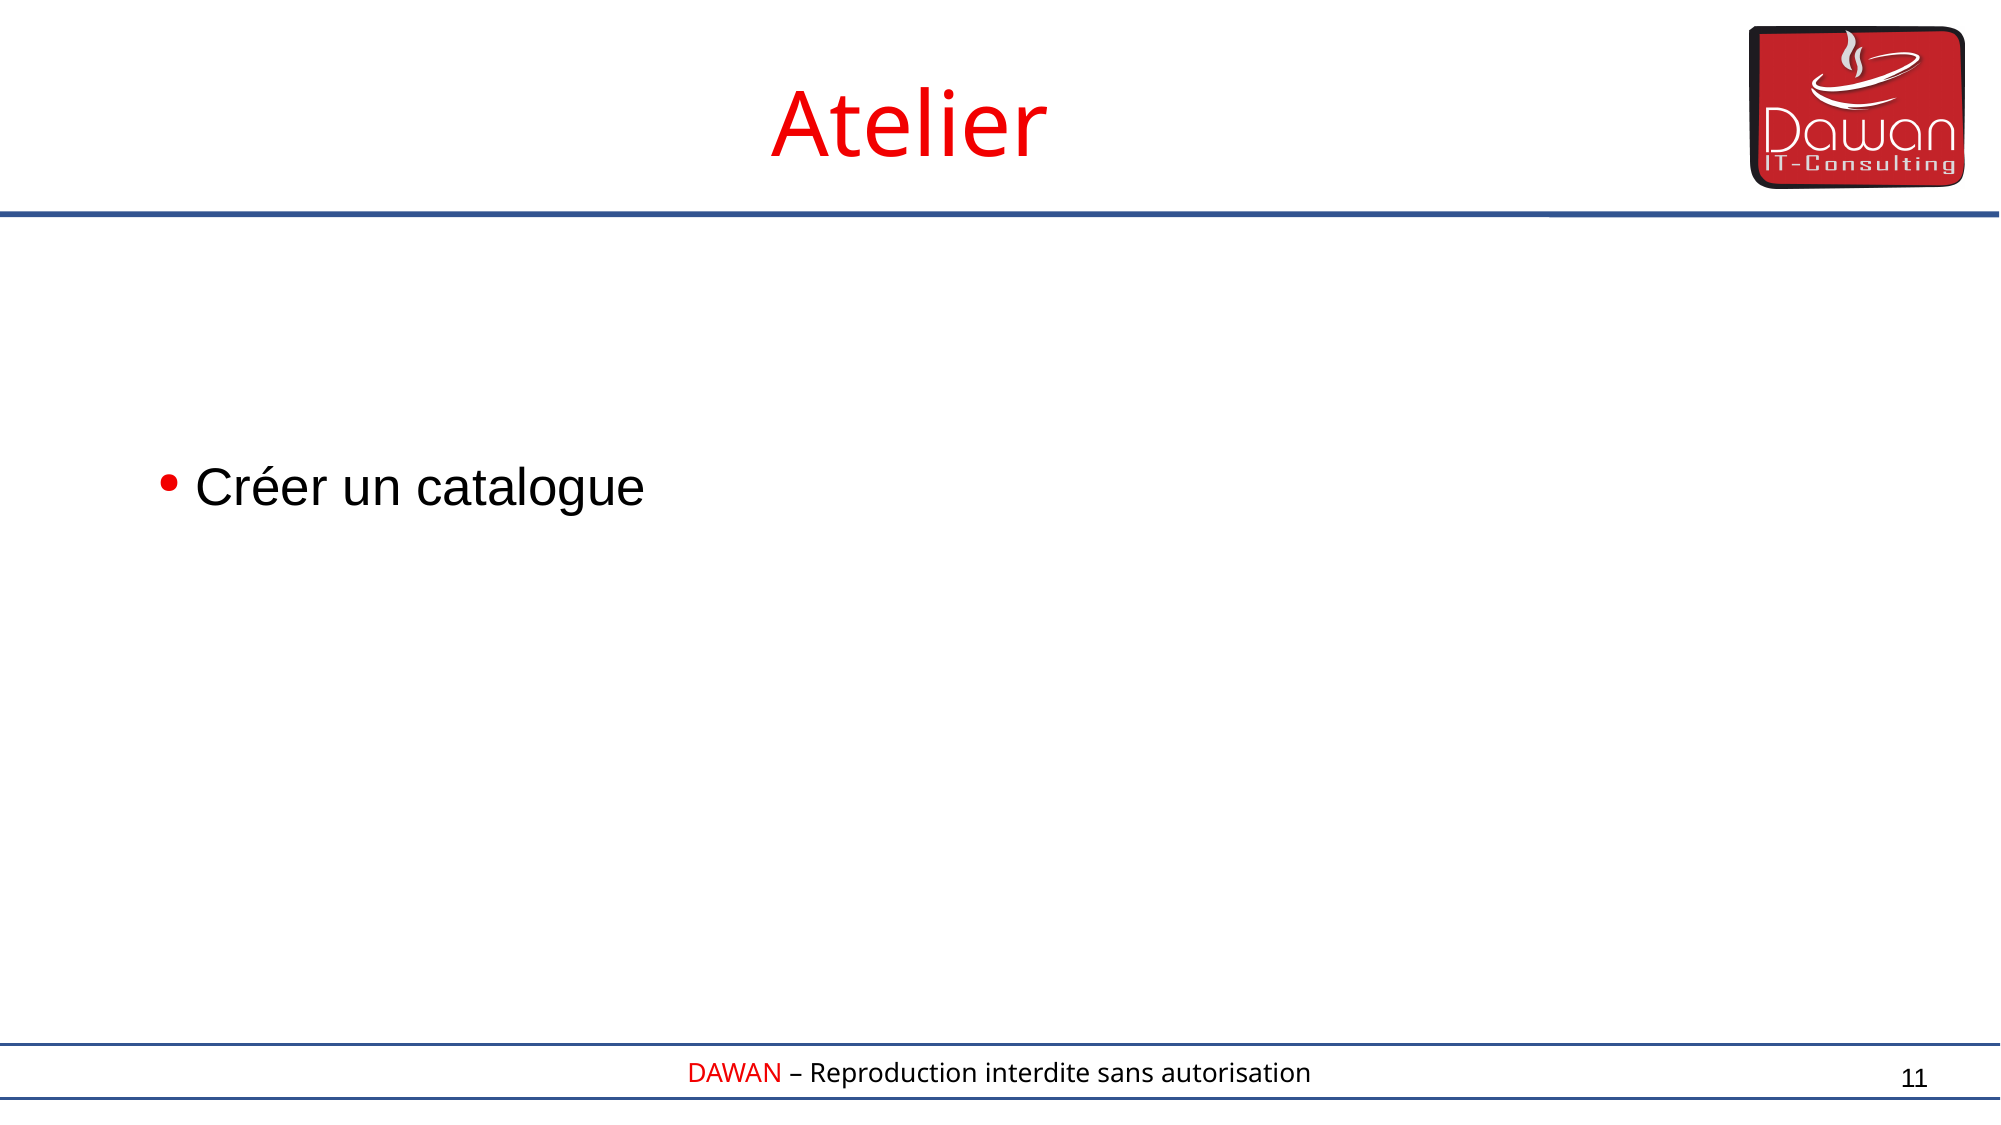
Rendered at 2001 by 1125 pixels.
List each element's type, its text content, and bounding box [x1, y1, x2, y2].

slide_number 11 [1857, 1060, 1929, 1119]
list Créer un catalogue [157, 452, 1843, 1091]
title Atelier [71, 26, 1750, 215]
picture [1750, 26, 1965, 189]
